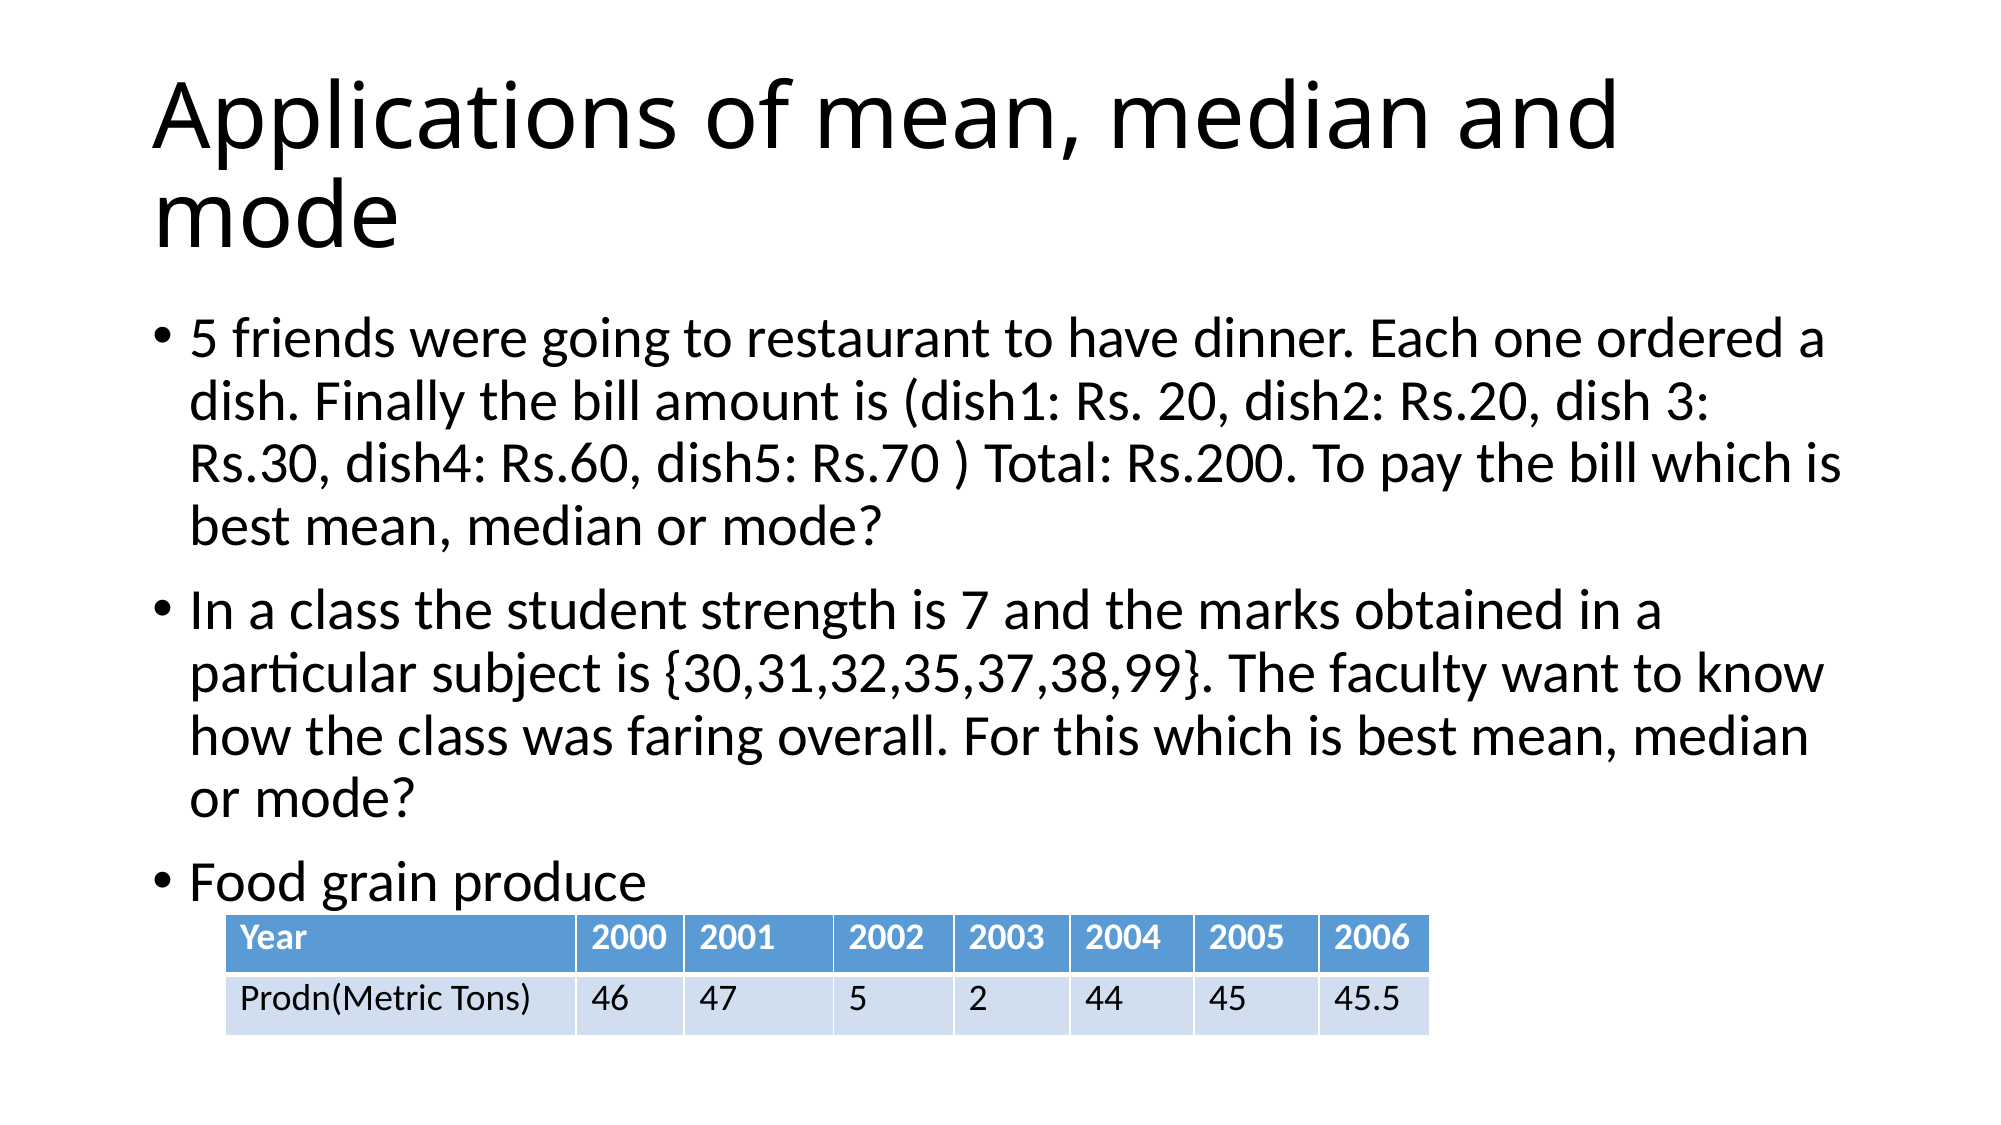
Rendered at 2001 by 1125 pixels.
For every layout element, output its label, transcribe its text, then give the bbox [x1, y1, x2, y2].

table_header 2002 [834, 915, 953, 972]
title Applications of mean, median and mode [137, 59, 1863, 278]
table_cell 5 [834, 977, 953, 1035]
table_cell 45.5 [1320, 977, 1429, 1035]
table_cell 2 [955, 977, 1069, 1035]
table_header 2001 [685, 915, 833, 972]
table_cell Prodn(Metric Tons) [226, 977, 575, 1035]
list 5 friends were going to restaurant to have dinner. Each one ordered a dish. Finally the bill amount is (dish1: Rs. 20, dish2: Rs.20, dish 3: Rs.30, dish4: Rs.60, dish5: Rs.70 ) Total: Rs.200. To pay the bill which is best mean, median or mode? In a class the student strength is 7 and the marks obtained in a particular subject is {30,31,32,35,37,38,99}. The faculty want to know how the class was faring overall. For this which is best mean, median or mode? Food grain produce [137, 299, 1863, 1014]
table_header 2006 [1320, 915, 1429, 972]
table_header 2003 [955, 915, 1069, 972]
table_cell 45 [1195, 977, 1318, 1035]
table_header 2005 [1195, 915, 1318, 972]
table_header 2004 [1071, 915, 1193, 972]
table_header 2000 [577, 915, 683, 972]
table_header Year [226, 915, 575, 972]
table_cell 46 [577, 977, 683, 1035]
table_cell 44 [1071, 977, 1193, 1035]
table_cell 47 [685, 977, 833, 1035]
